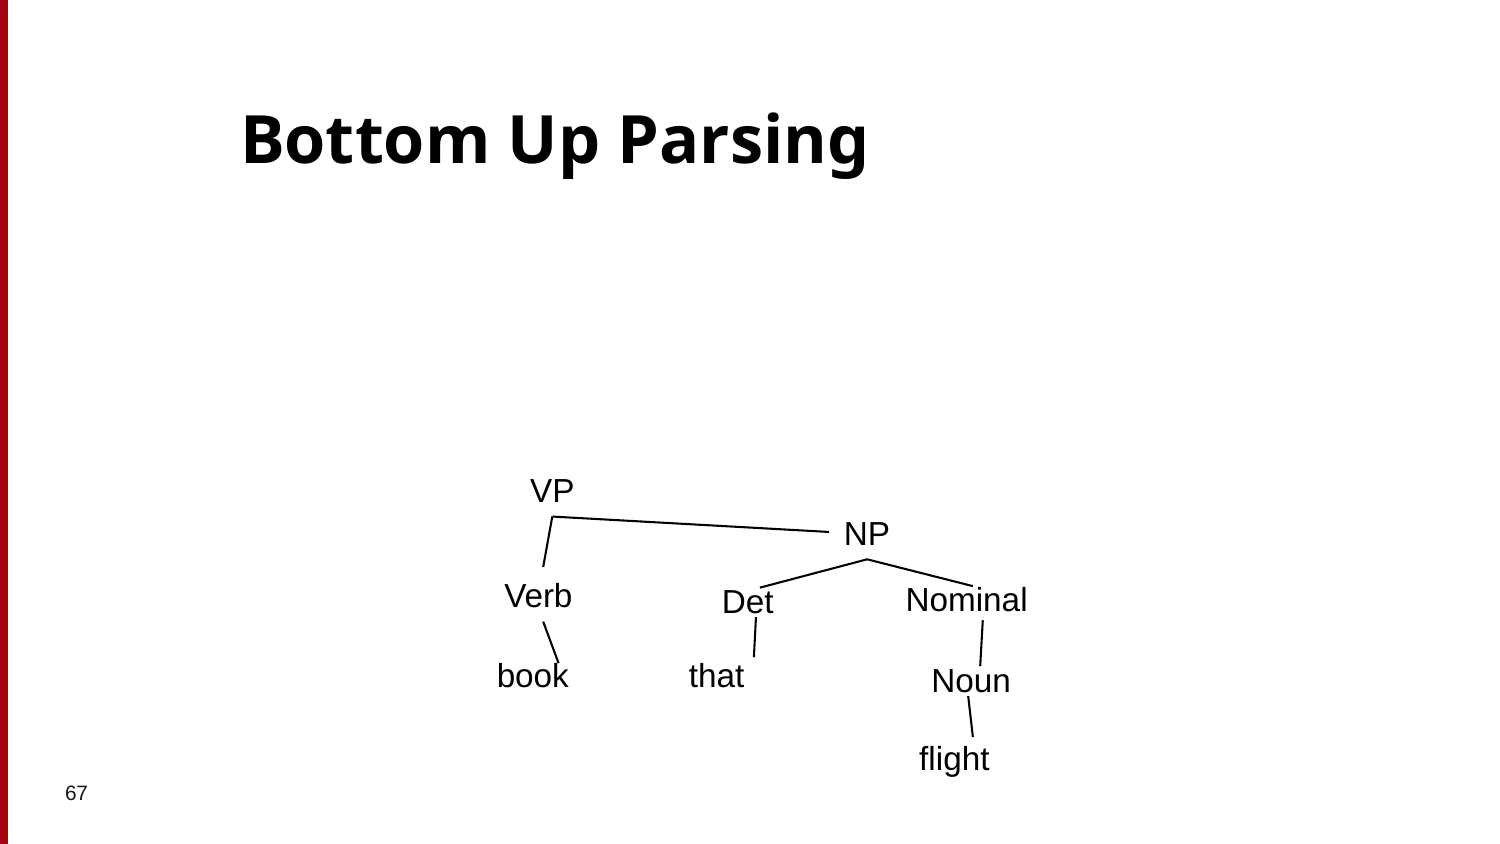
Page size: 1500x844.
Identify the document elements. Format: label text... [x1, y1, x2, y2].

slide_number 67 [49, 771, 376, 829]
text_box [958, 641, 1005, 645]
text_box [866, 559, 974, 587]
text_box Det [707, 572, 789, 628]
text_box flight [904, 729, 1005, 785]
text_box book that [482, 646, 779, 702]
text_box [542, 622, 559, 664]
text_box Nominal [890, 571, 1043, 626]
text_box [759, 559, 865, 588]
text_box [734, 635, 776, 639]
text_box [552, 517, 830, 533]
text_box Noun [916, 651, 1026, 706]
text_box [542, 517, 553, 568]
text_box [949, 714, 992, 720]
title Bottom Up Parsing [225, 62, 1450, 185]
text_box Verb [489, 566, 597, 622]
text_box NP [829, 504, 906, 558]
text_box VP [515, 461, 590, 517]
